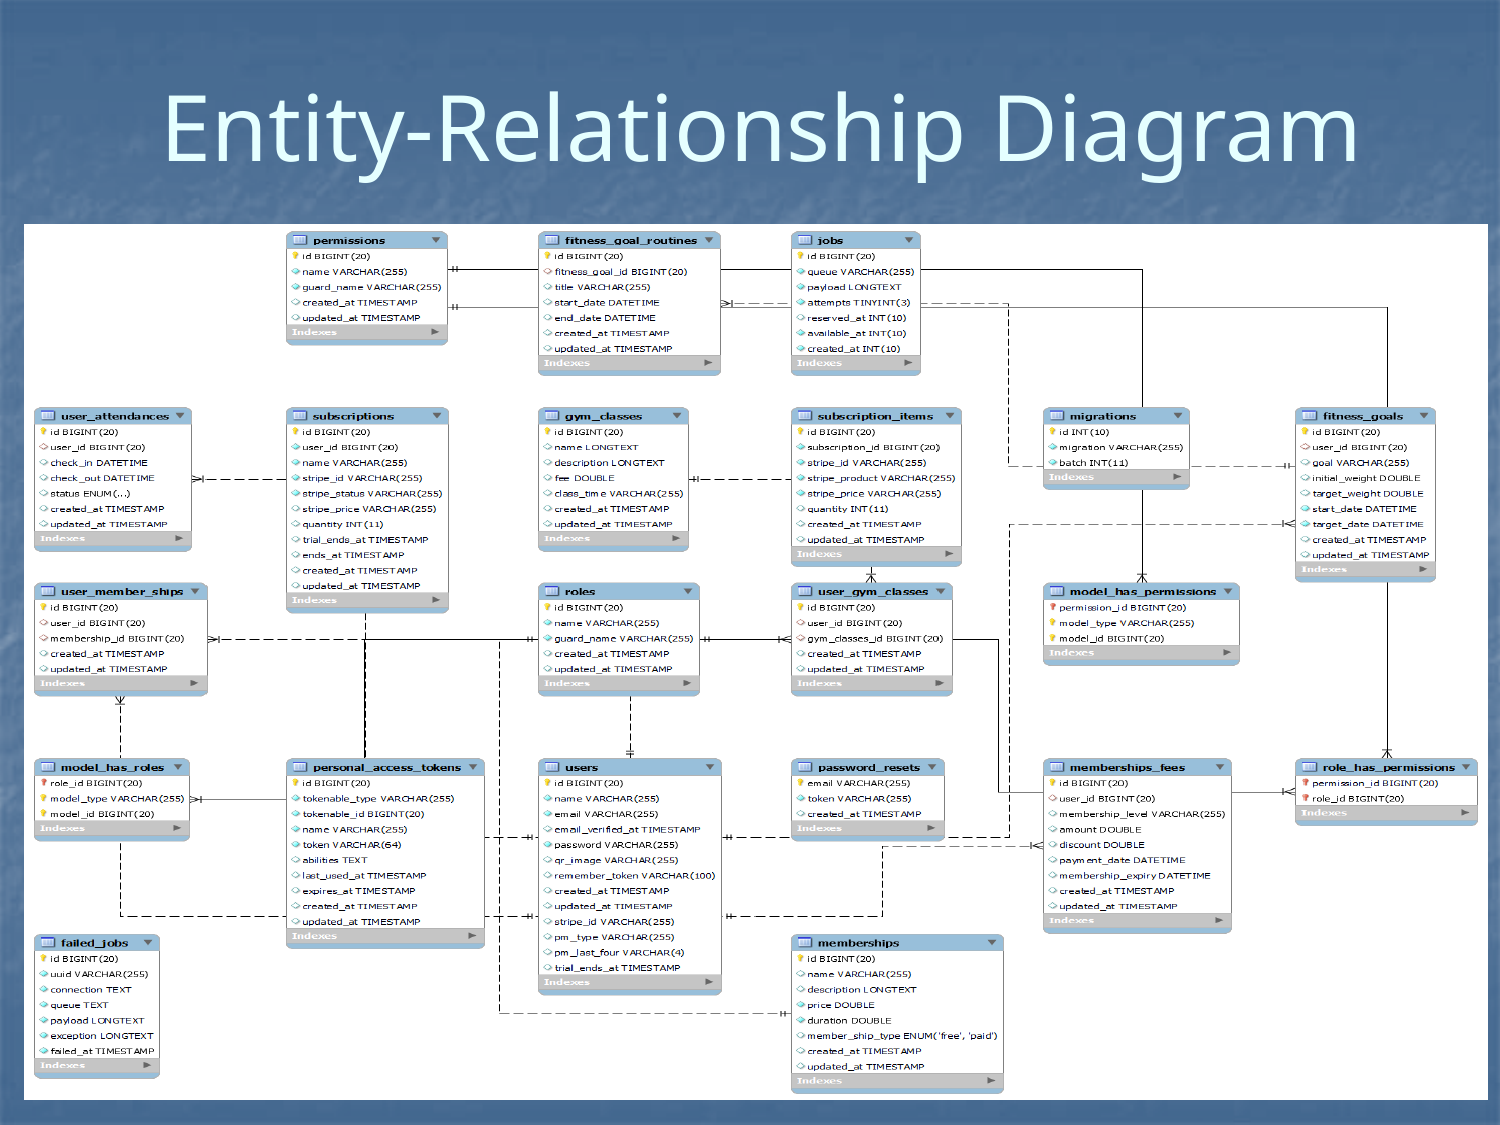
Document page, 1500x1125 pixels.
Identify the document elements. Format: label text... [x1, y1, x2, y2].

title Entity-Relationship Diagram [87, 62, 1438, 188]
picture [24, 224, 1488, 1101]
